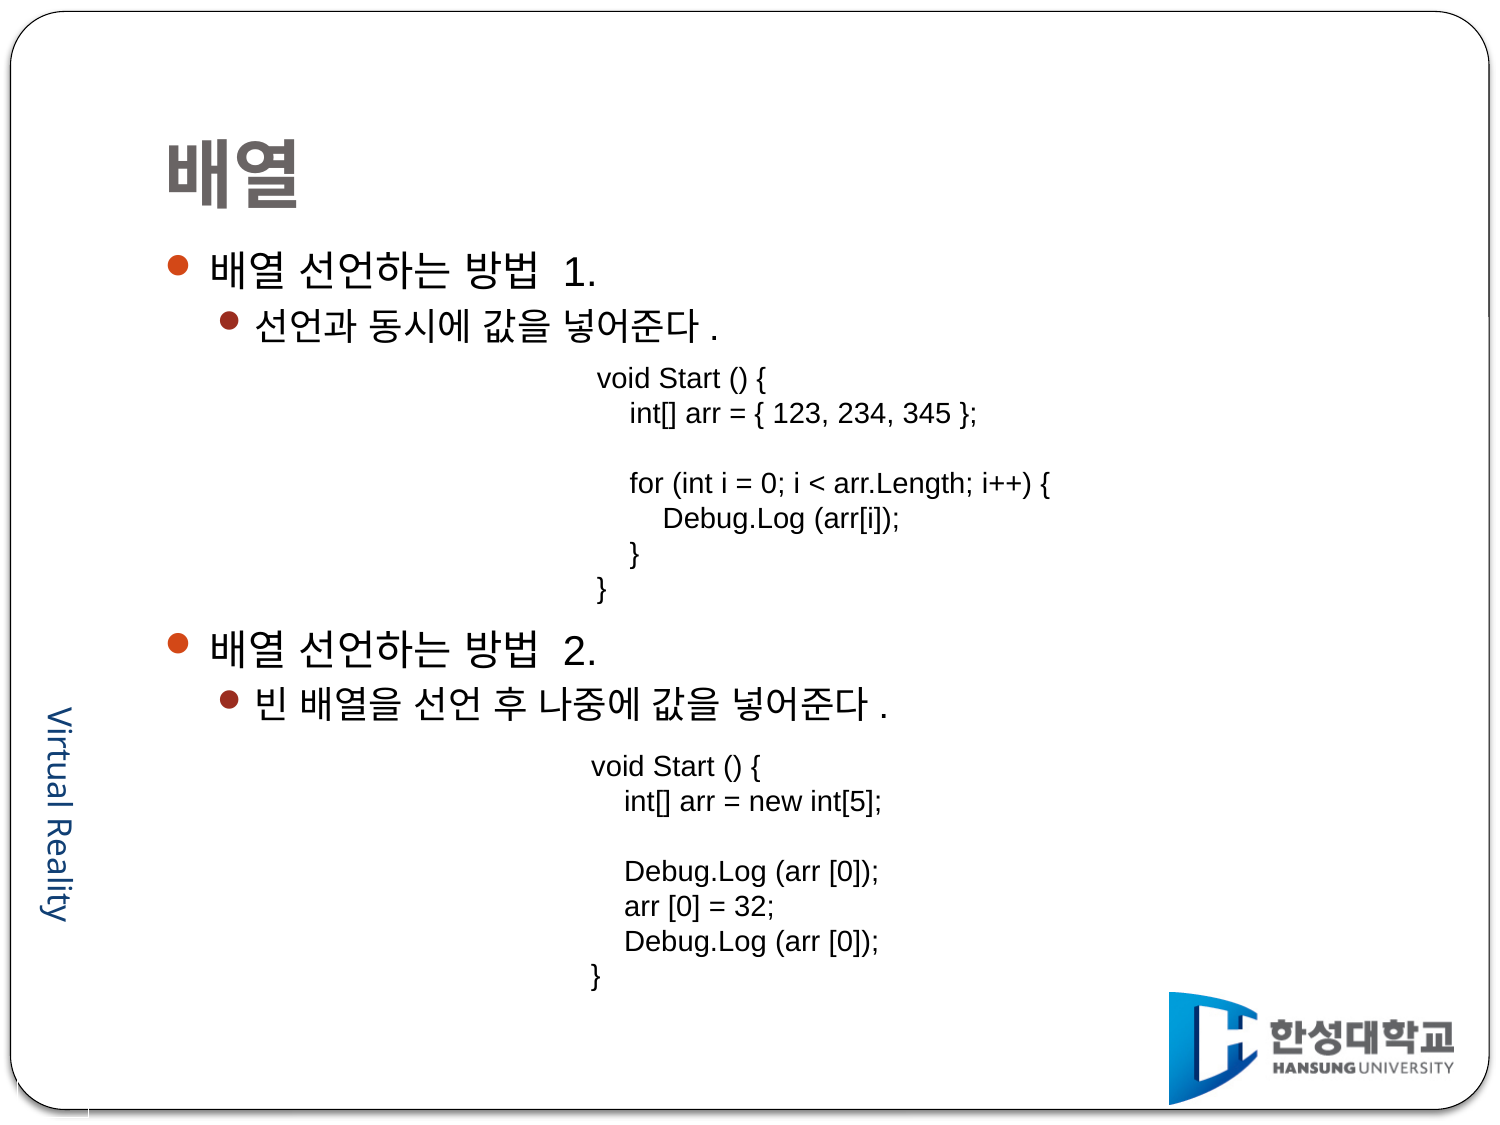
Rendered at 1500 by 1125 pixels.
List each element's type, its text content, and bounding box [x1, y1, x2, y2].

title 배열 [150, 45, 1425, 233]
text_box 배열 선언하는 방법 1. 선언과 동시에 값을 넣어준다. 배열 선언하는 방법 2. 빈 배열을 선언 후 나중에 값을 넣어준다. [149, 237, 1425, 988]
text_box void Start () { int[] arr = { 123, 234, 345 }; for (int i = 0; i < arr.Length; i++) { Debug.Log (arr[i]); } } [549, 352, 1300, 612]
text_box void Start () { int[] arr = new int[5]; Debug.Log (arr [0]); arr [0] = 32; Debug.Log (arr [0]); } [543, 739, 1294, 1000]
picture [1169, 992, 1454, 1105]
